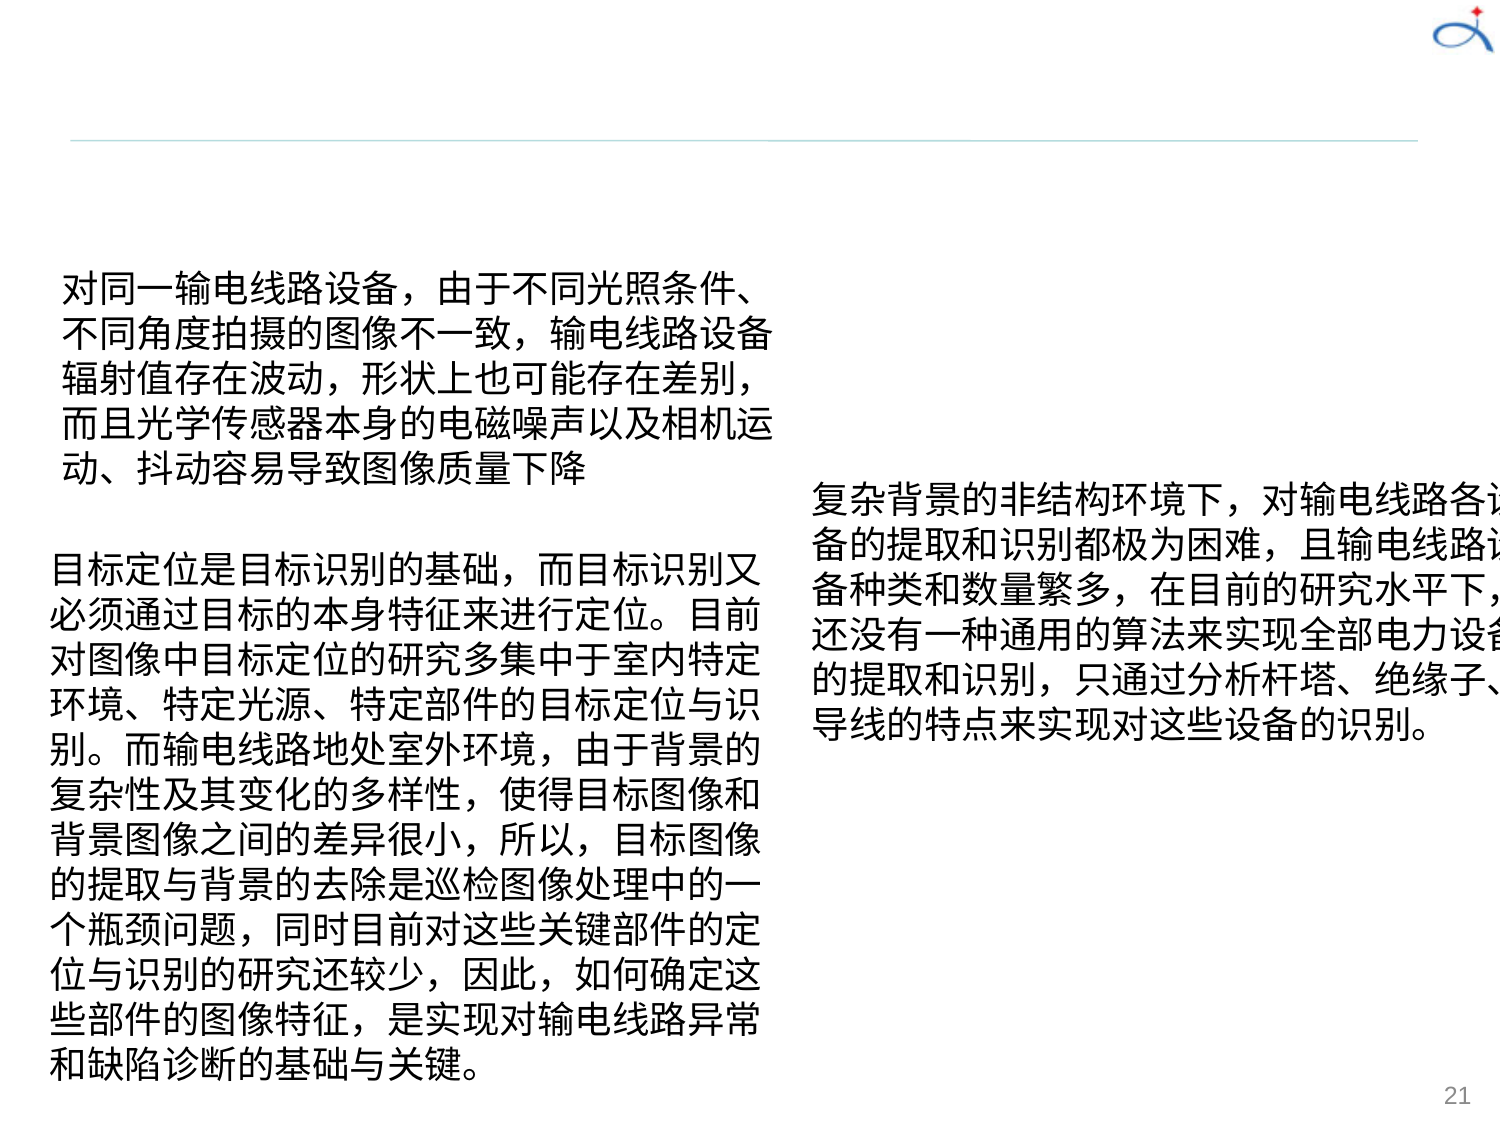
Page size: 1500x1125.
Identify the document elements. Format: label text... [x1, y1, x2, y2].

slide_number 21 [1136, 1065, 1487, 1125]
text_box 复杂背景的非结构环境下，对输电线路各设备的提取和识别都极为困难，且输电线路设备种类和数量繁多，在目前的研究水平下，还没有一种通用的算法来实现全部电力设备的提取和识别，只通过分析杆塔、绝缘子、导线的特点来实现对这些设备的识别。 [796, 468, 1500, 754]
text_box 对同一输电线路设备，由于不同光照条件、不同角度拍摄的图像不一致，输电线路设备辐射值存在波动，形状上也可能存在差别，而且光学传感器本身的电磁噪声以及相机运动、抖动容易导致图像质量下降 [46, 257, 797, 498]
text_box 目标定位是目标识别的基础，而目标识别又必须通过目标的本身特征来进行定位。目前对图像中目标定位的研究多集中于室内特定环境、特定光源、特定部件的目标定位与识别。而输电线路地处室外环境，由于背景的复杂性及其变化的多样性，使得目标图像和背景图像之间的差异很小，所以，目标图像的提取与背景的去除是巡检图像处理中的一个瓶颈问题，同时目前对这些关键部件的定位与识别的研究还较少，因此，如何确定这些部件的图像特征，是实现对输电线路异常和缺陷诊断的基础与关键。 [35, 538, 786, 1094]
picture [1432, 5, 1495, 55]
